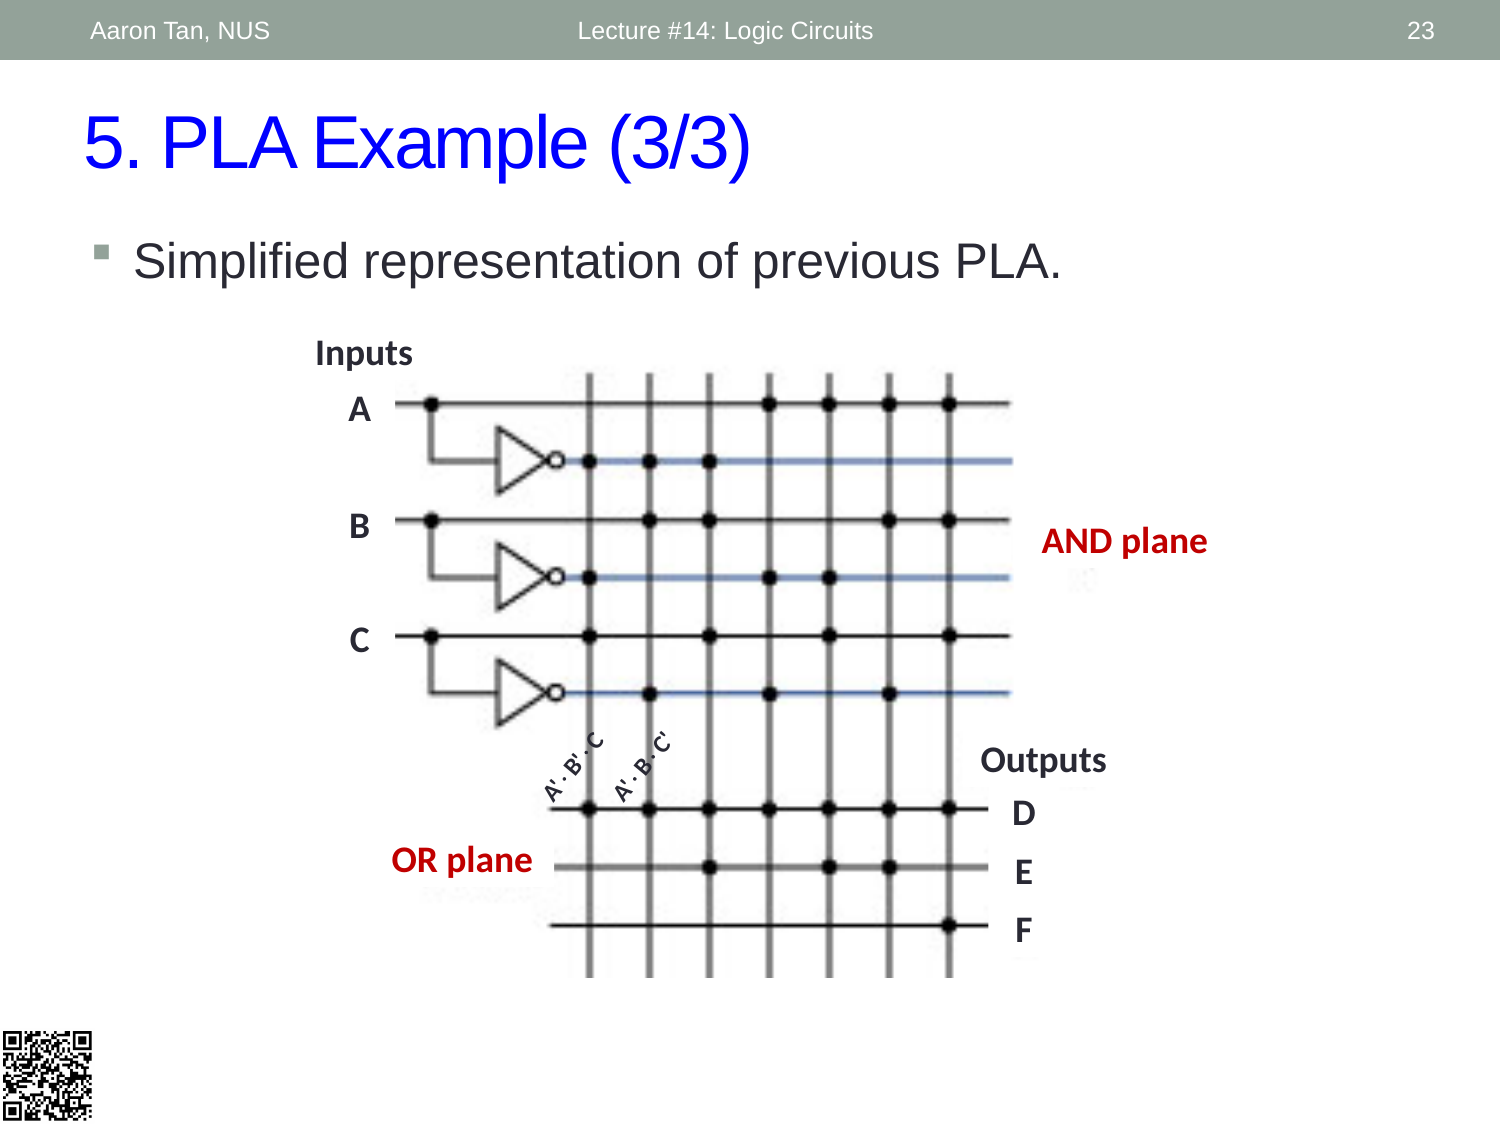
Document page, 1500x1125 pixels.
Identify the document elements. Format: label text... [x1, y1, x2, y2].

slide_number Aaron Tan, NUS [75, 3, 550, 57]
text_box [282, 320, 1238, 978]
title 5. PLA Example (3/3) [68, 86, 1429, 192]
text_box Simplified representation of previous PLA. [75, 220, 1388, 321]
slide_number 23 [1308, 3, 1450, 57]
picture [0, 1028, 95, 1124]
footer Lecture #14: Logic Circuits [562, 3, 1238, 57]
